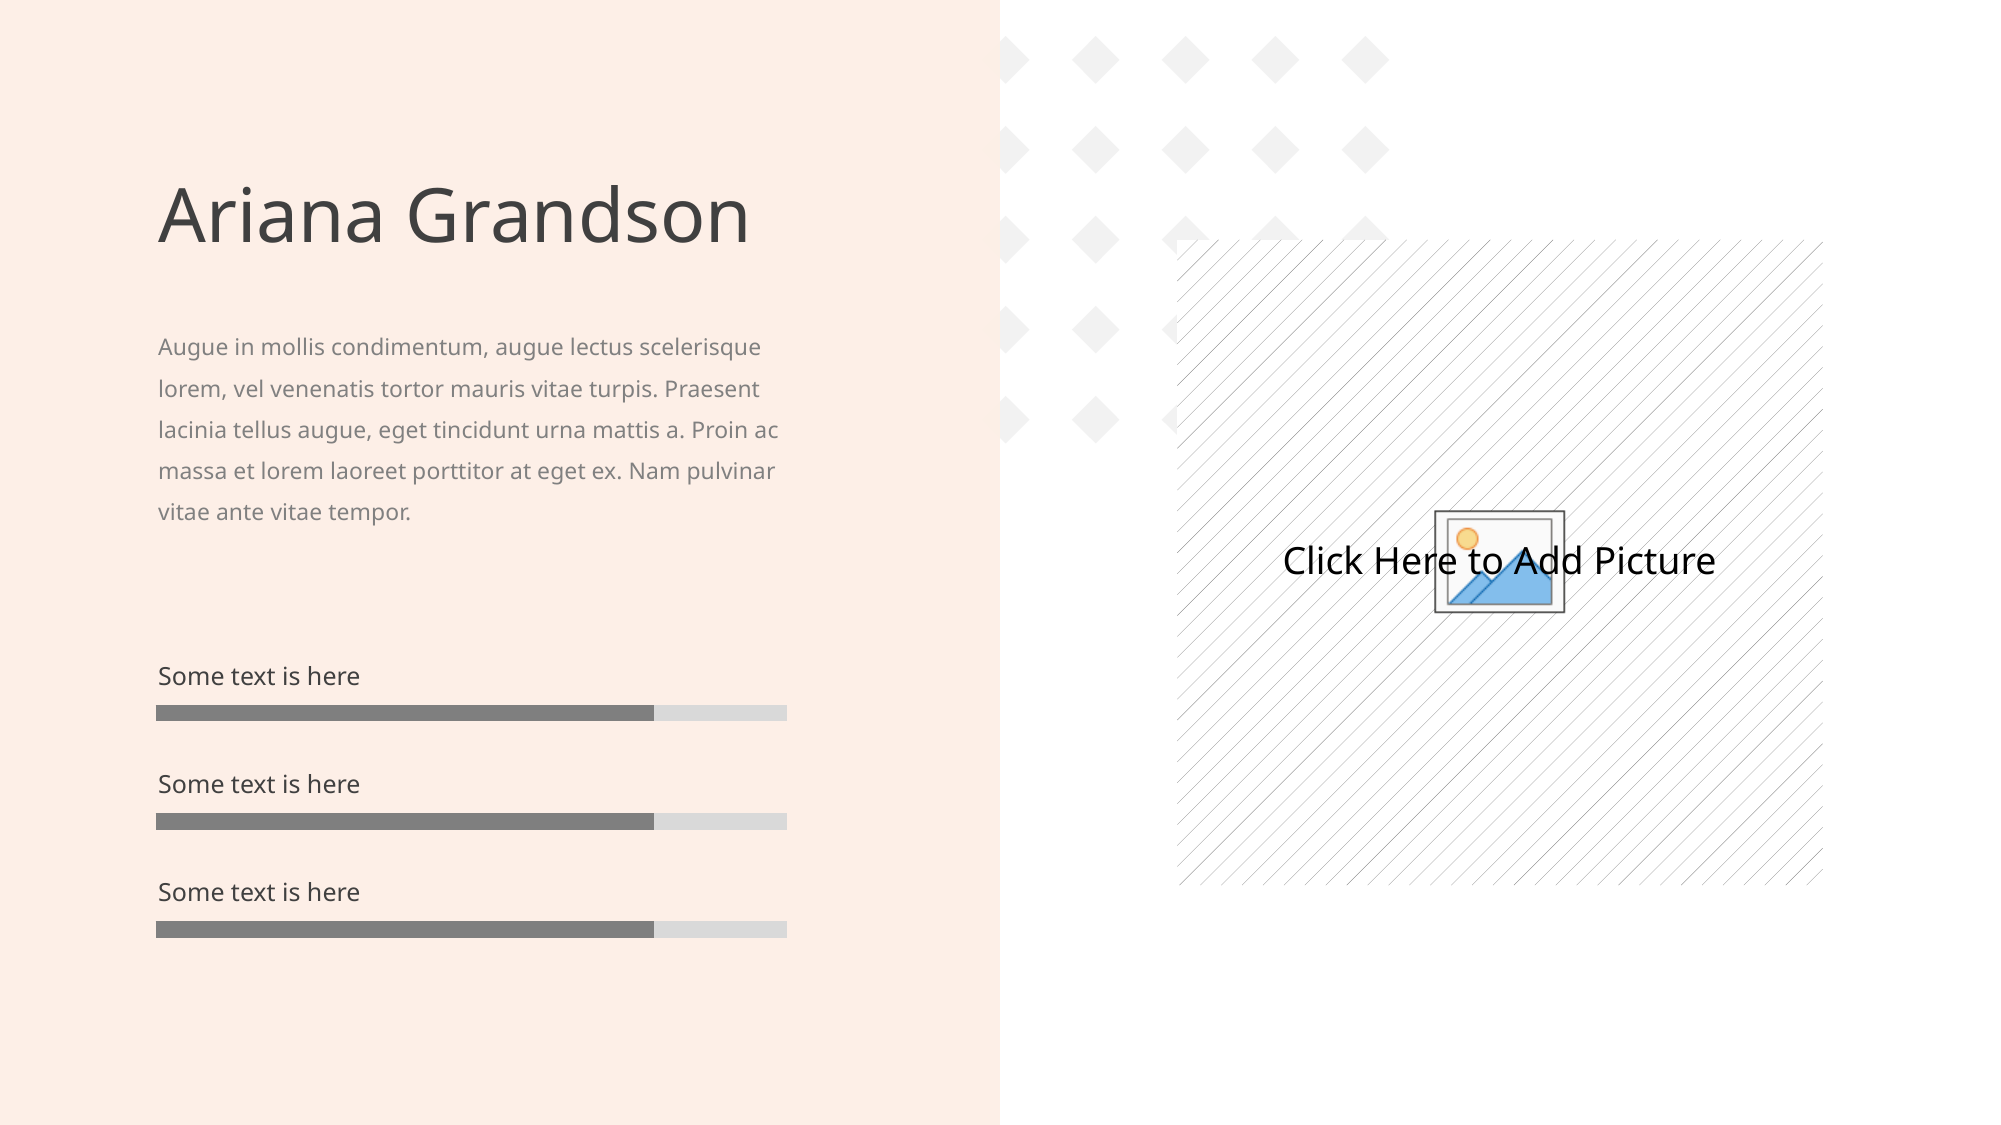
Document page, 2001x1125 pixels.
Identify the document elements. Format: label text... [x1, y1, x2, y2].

text_box Some text is here [143, 869, 554, 914]
picture [1177, 239, 1823, 886]
text_box Some text is here [143, 652, 554, 698]
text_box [981, 35, 1390, 444]
text_box [0, 0, 1001, 1125]
text_box Augue in mollis condimentum, augue lectus scelerisque lorem, vel venenatis tortor mauris vitae turpis. Praesent lacinia tellus augue, eget tincidunt urna mattis a. Proin ac massa et lorem laoreet porttitor at eget ex. Nam pulvinar vitae ante vitae tempor. [143, 311, 819, 533]
text_box Some text is here [143, 761, 554, 806]
text_box Ariana Grandson [143, 159, 839, 265]
